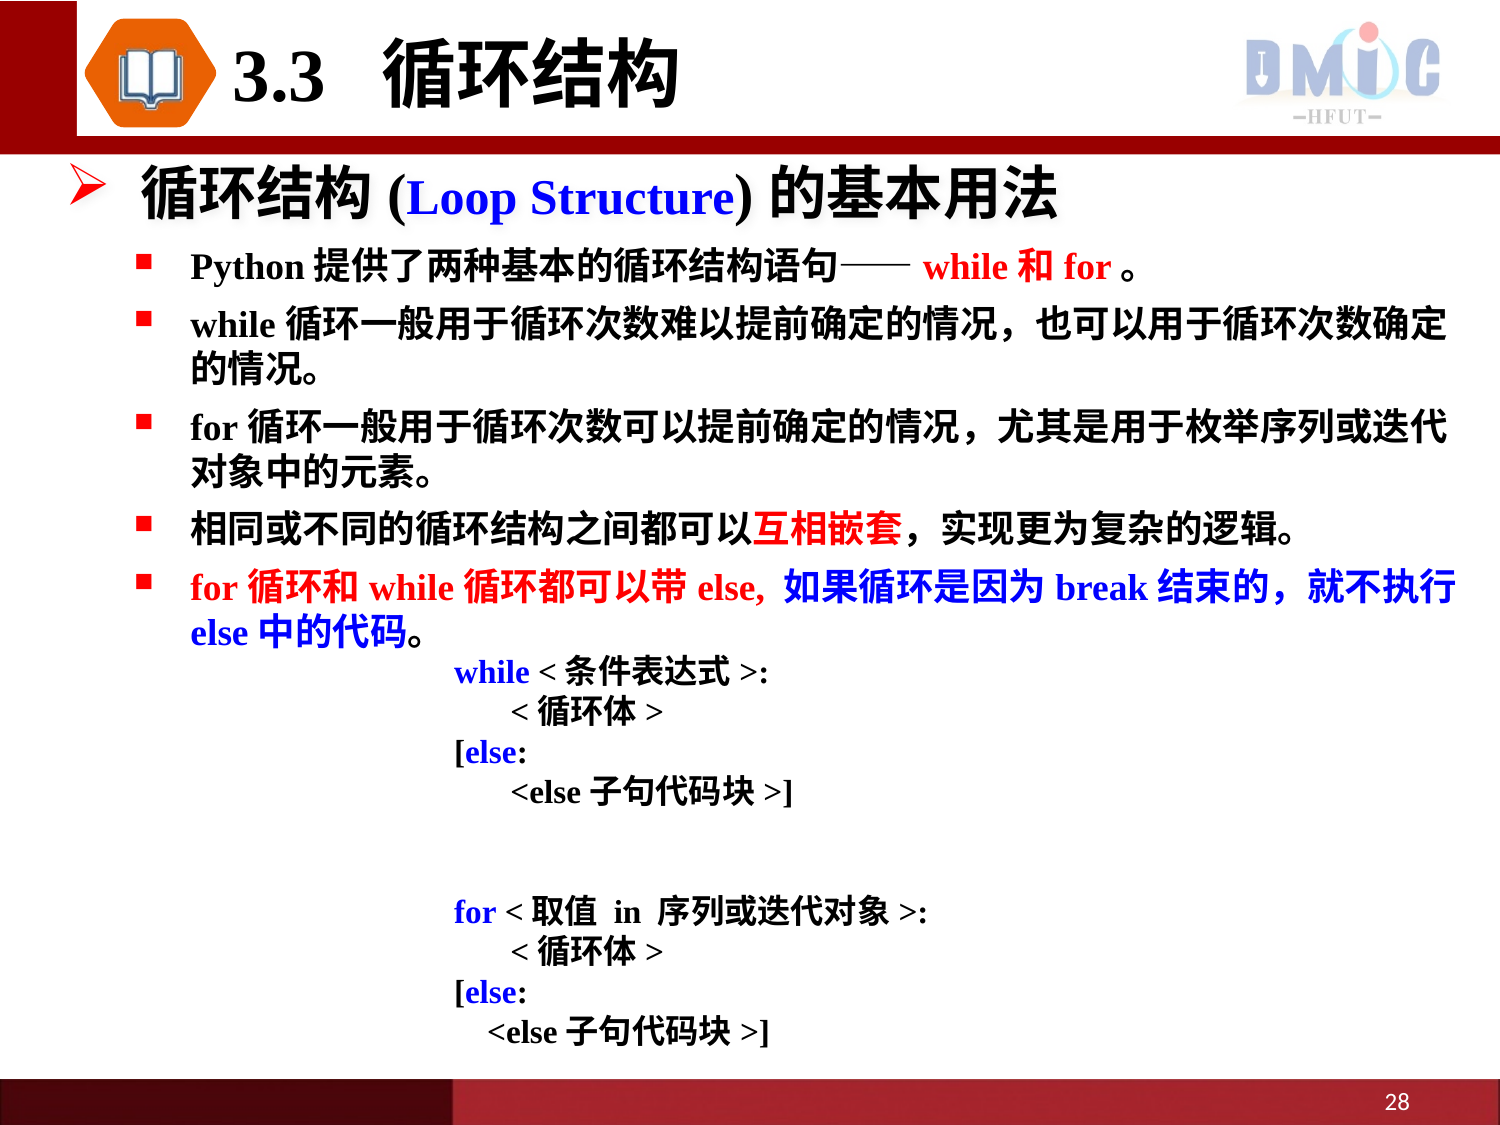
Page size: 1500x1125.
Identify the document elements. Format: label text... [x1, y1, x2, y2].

list Python提供了两种基本的循环结构语句——while和for。 while循环一般用于循环次数难以提前确定的情况，也可以用于循环次数确定的情况。 for循环一般用于循环次数可以提前确定的情况，尤其是用于枚举序列或迭代对象中的元素。 相同或不同的循环结构之间都可以互相嵌套，实现更为复杂的逻辑。 for循环和while循环都可以带else, 如果循环是因为break结束的，就不执行else中的代码。 [122, 236, 1474, 672]
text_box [0, 18, 969, 128]
text_box while <条件表达式>: <循环体> [else: <else子句代码块>] for <取值 in 序列或迭代对象>: <循环体> [else: <else子句代码块>] [442, 645, 1500, 1125]
picture [0, 1079, 442, 1125]
text_box 循环结构(Loop Structure)的基本用法 [50, 149, 1075, 234]
slide_number 28 [1074, 1081, 1425, 1119]
